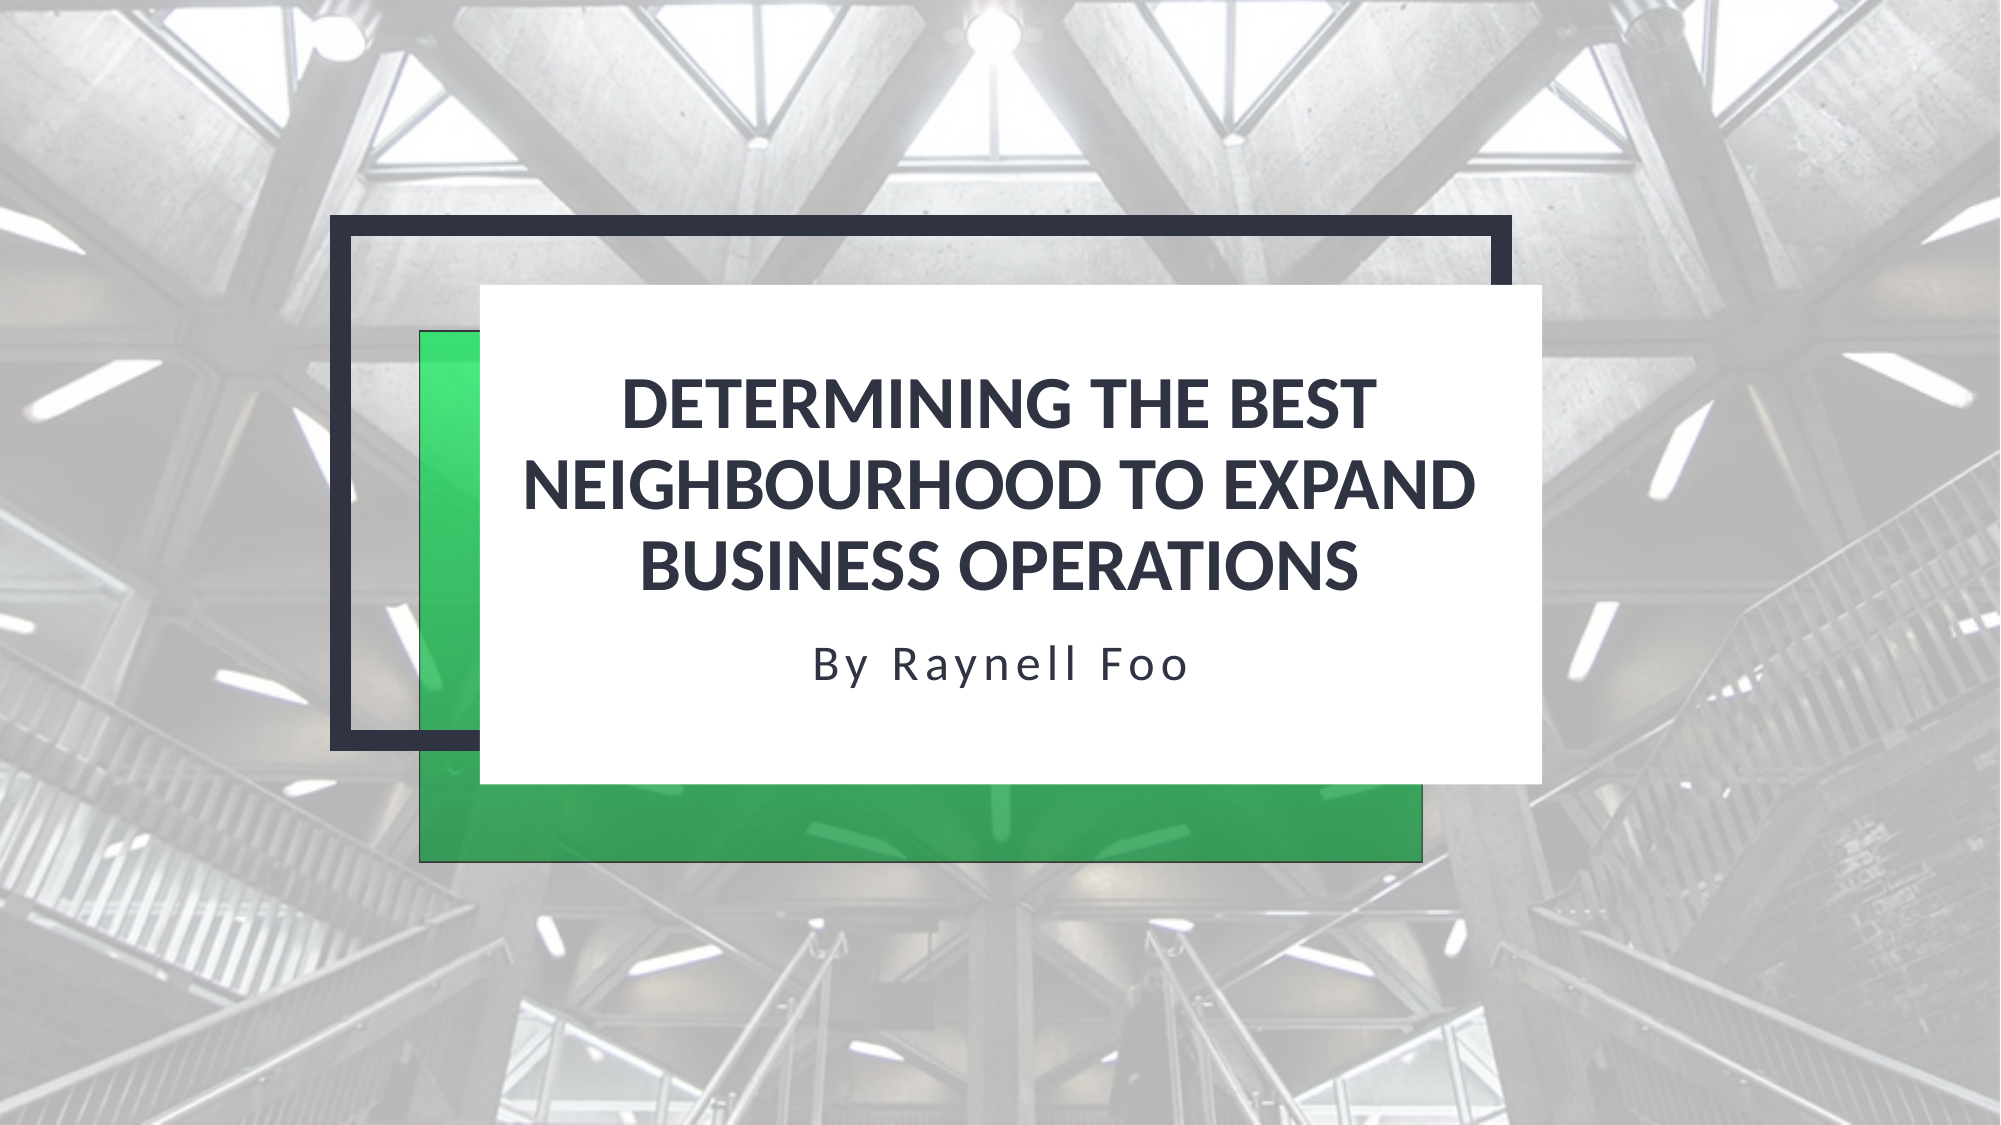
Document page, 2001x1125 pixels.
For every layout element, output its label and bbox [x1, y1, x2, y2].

text_box [340, 225, 1543, 863]
picture [0, 0, 2000, 1125]
